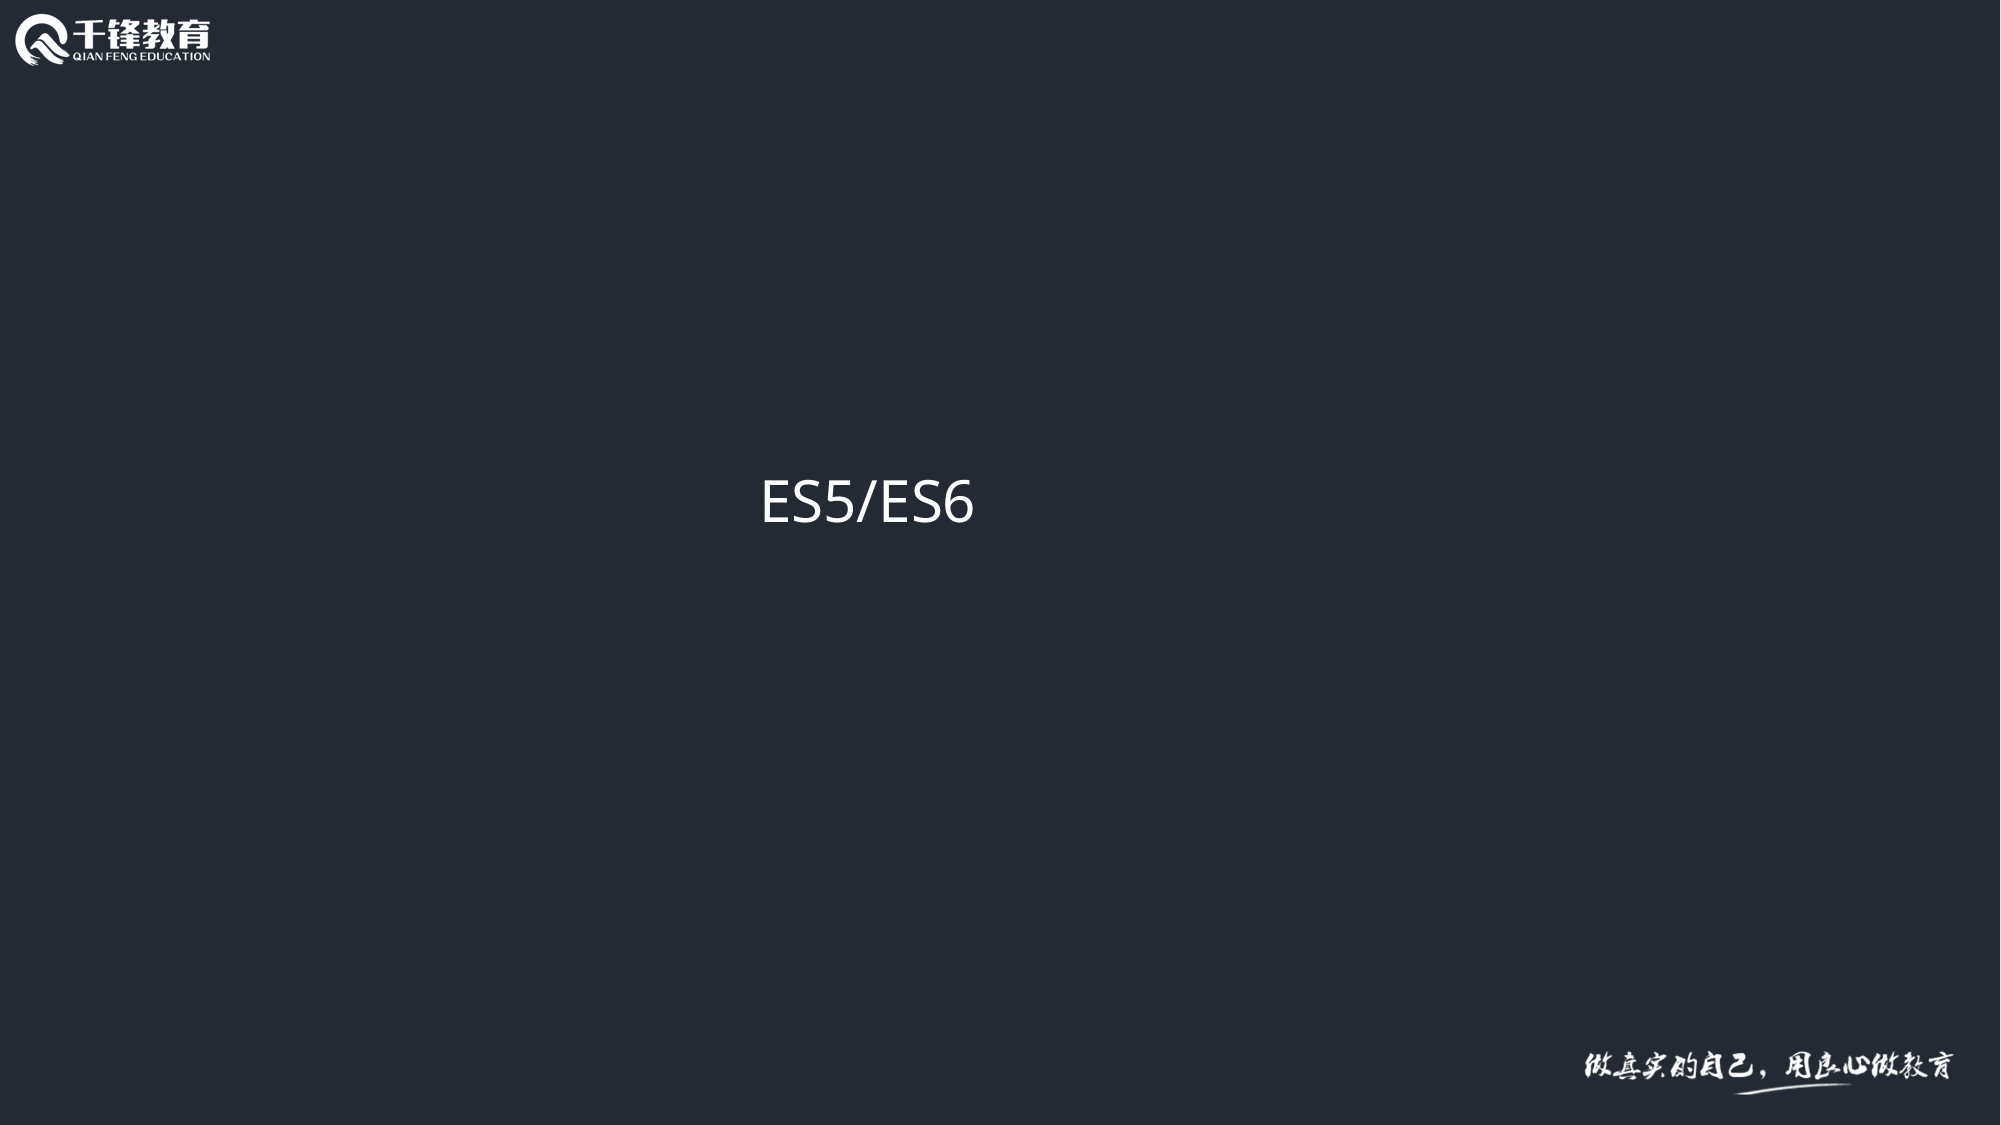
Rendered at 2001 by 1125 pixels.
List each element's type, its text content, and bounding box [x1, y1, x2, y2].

text_box ES5/ES6 [744, 456, 1844, 542]
picture [0, 0, 2001, 1125]
